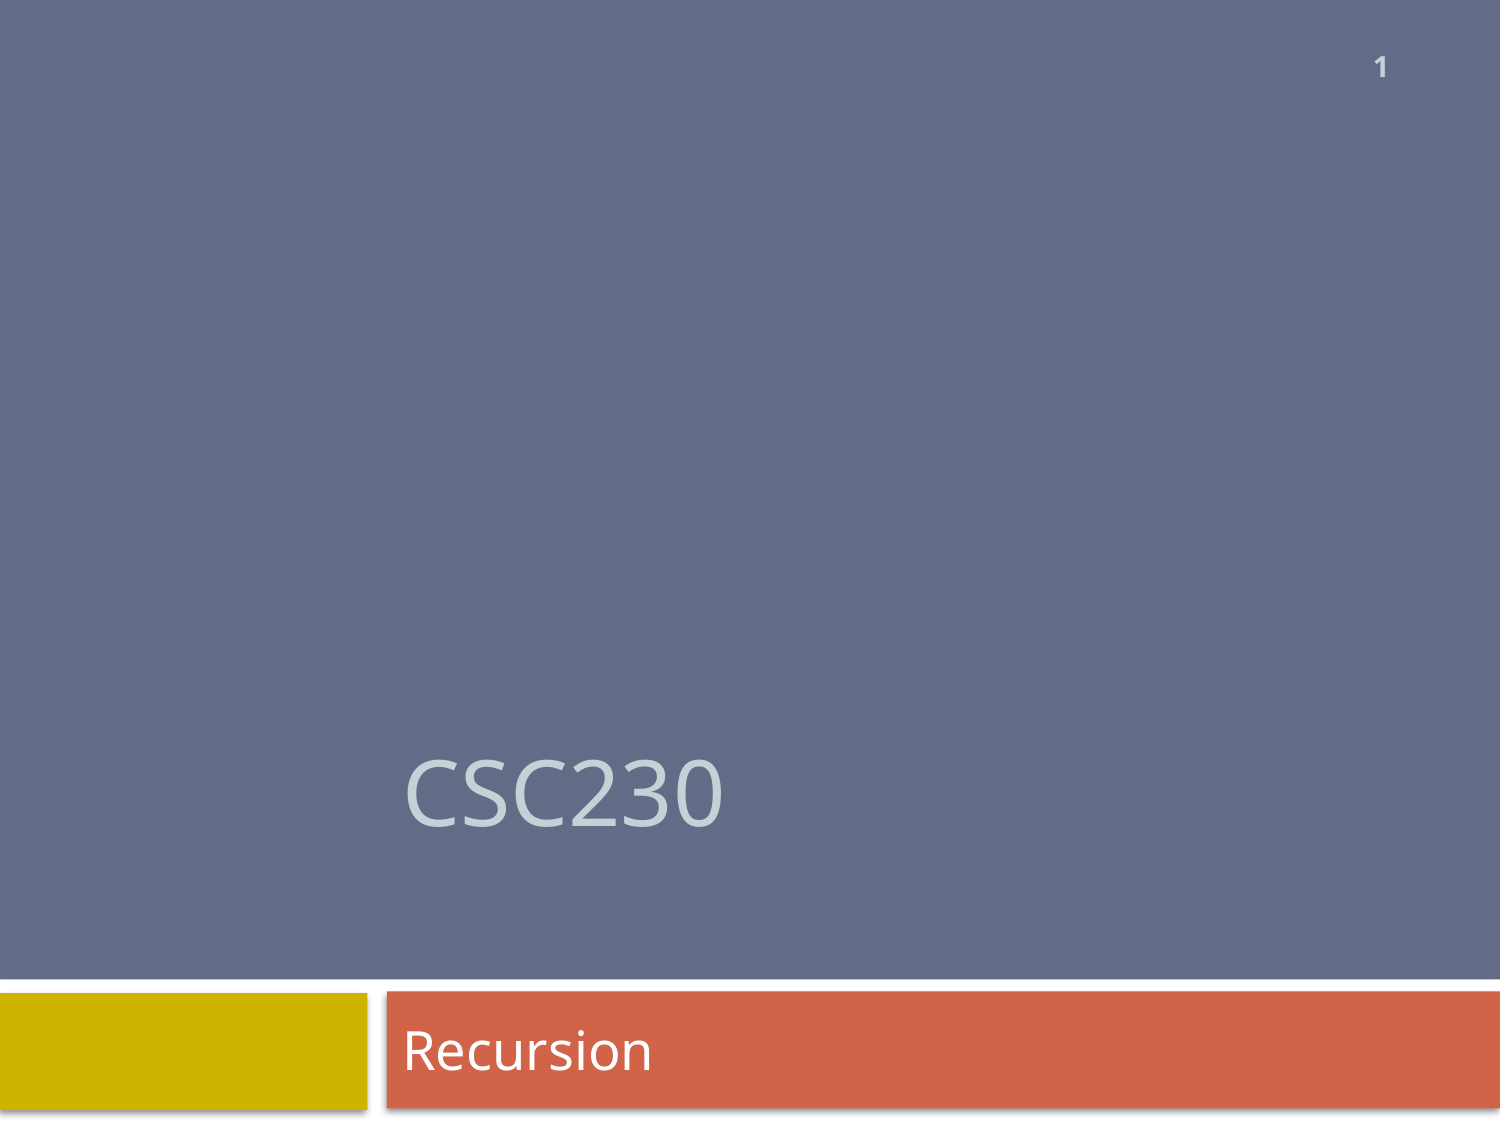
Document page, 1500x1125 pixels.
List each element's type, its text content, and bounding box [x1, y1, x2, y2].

slide_number 1 [1312, 37, 1450, 100]
subtitle Recursion [387, 992, 1488, 1105]
title CSC230 [387, 662, 1450, 963]
